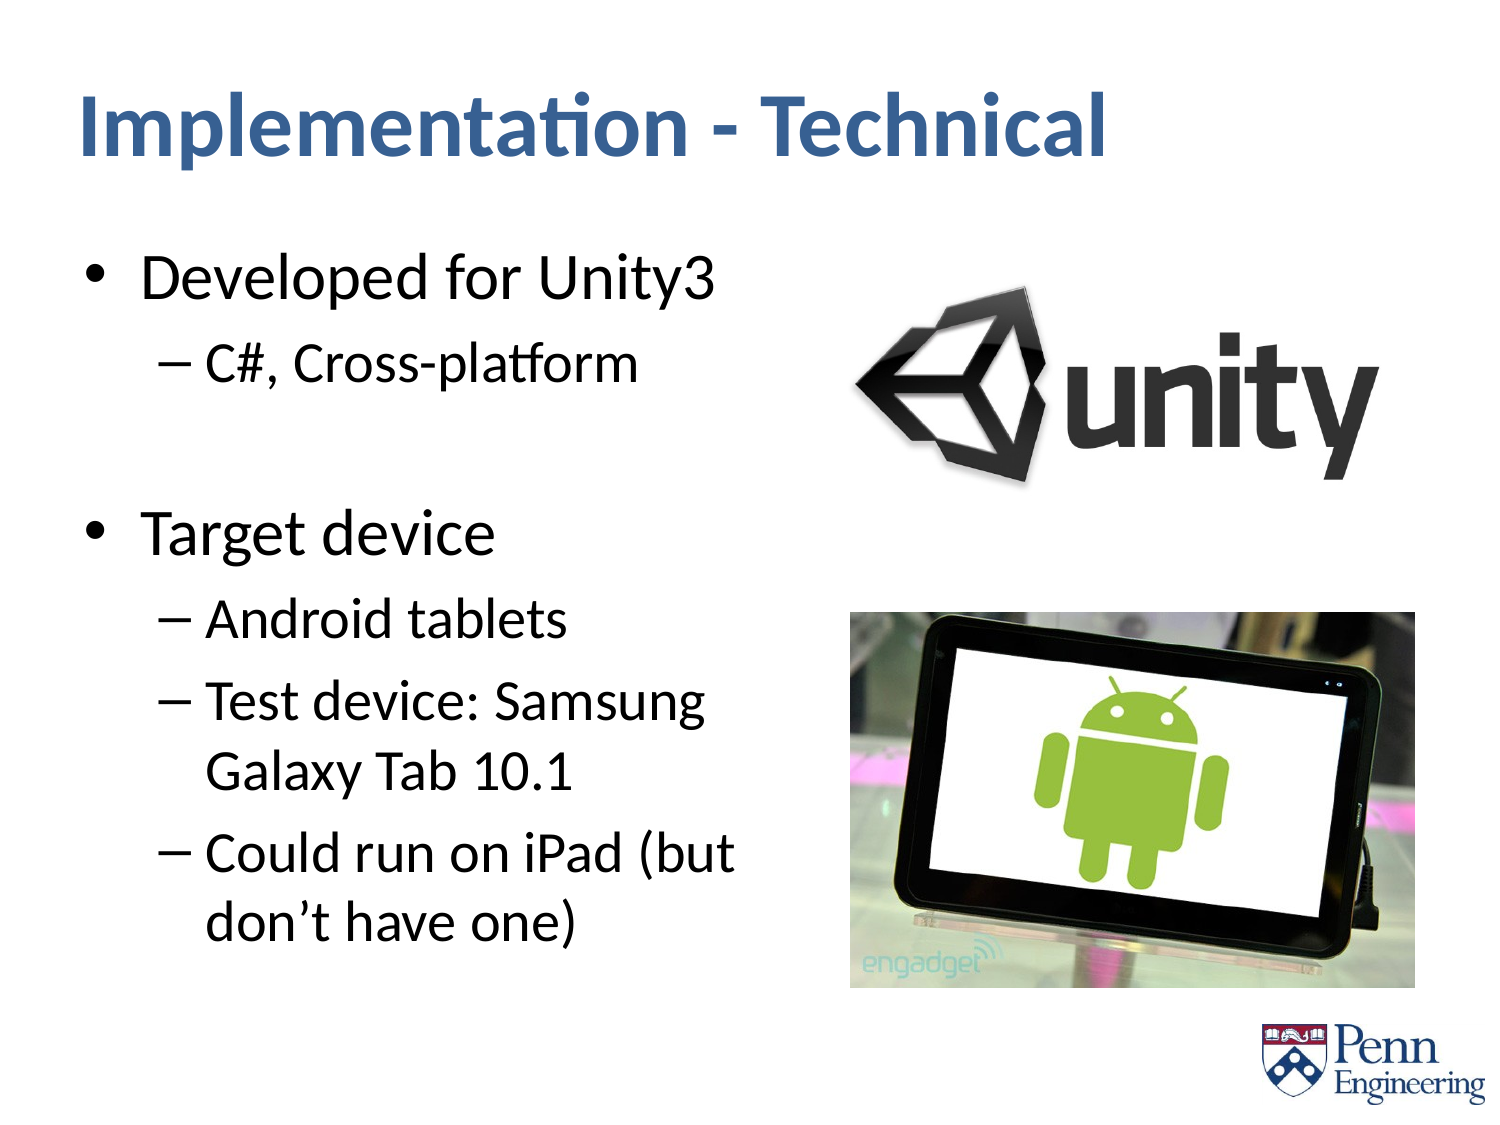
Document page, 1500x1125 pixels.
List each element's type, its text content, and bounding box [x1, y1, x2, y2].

text_box Developed for Unity3 C#, Cross-platform Target device Android tablets Test device: Samsung Galaxy Tab 10.1 Could run on iPad (but don’t have one) [68, 224, 825, 1065]
text_box Implementation - Technical [62, 57, 1450, 183]
picture [1262, 1023, 1485, 1105]
picture [812, 162, 1415, 988]
